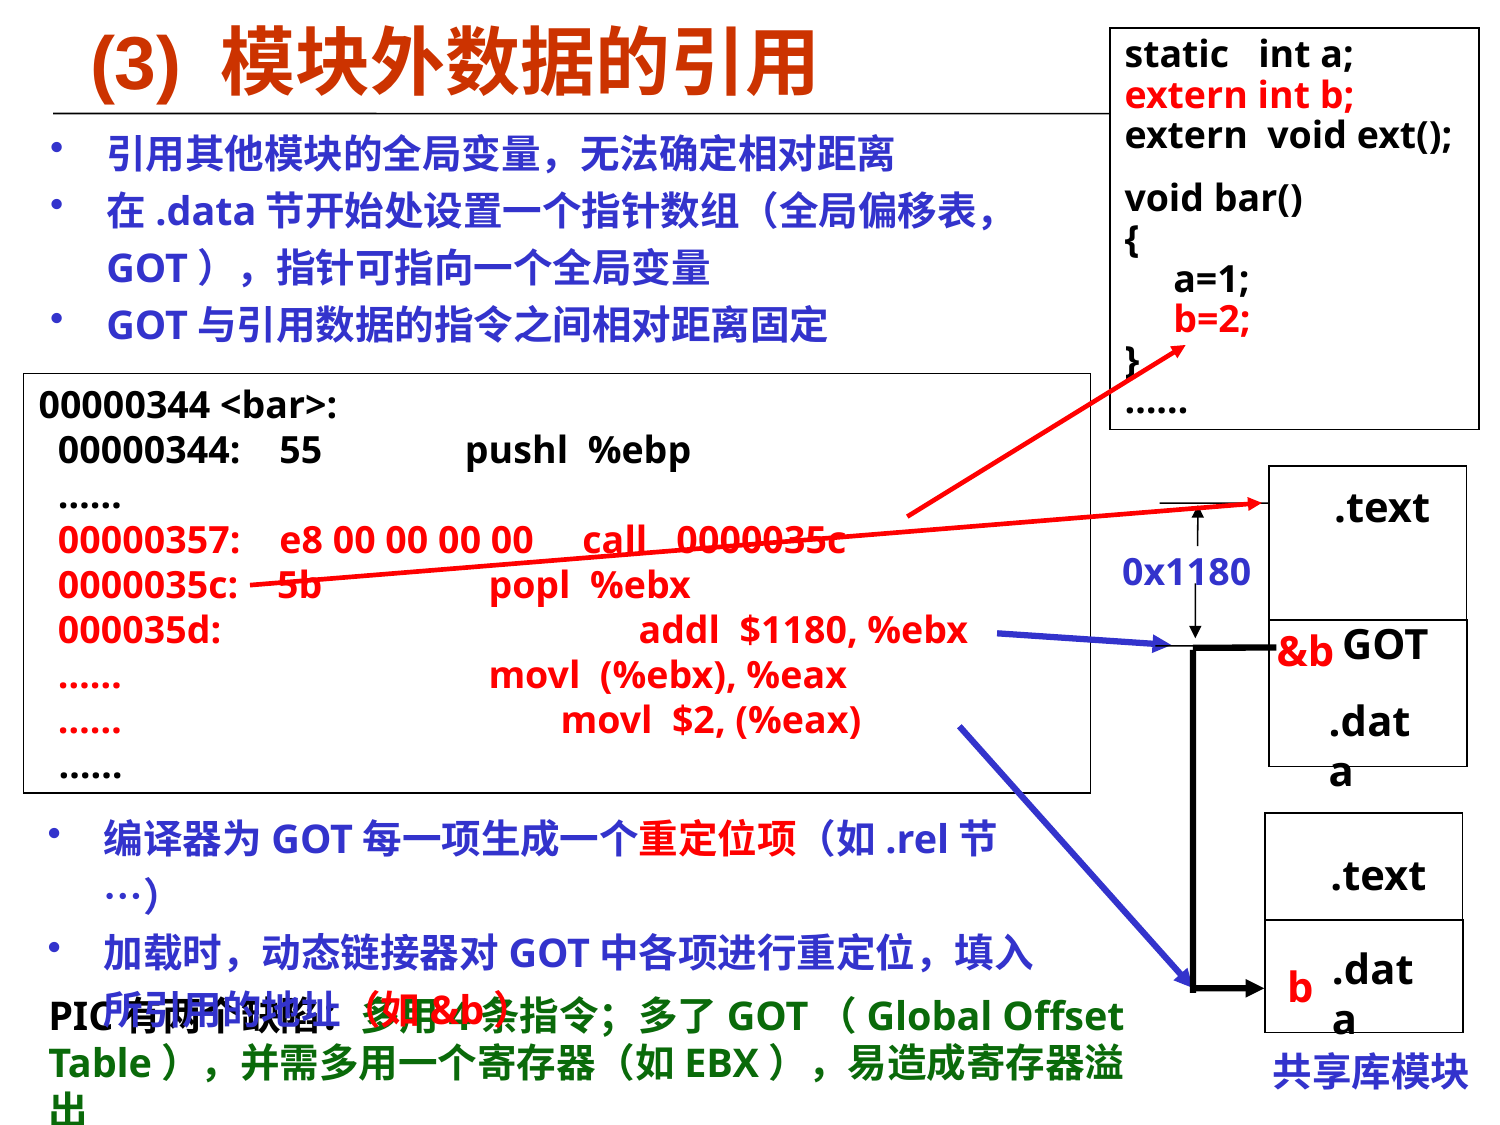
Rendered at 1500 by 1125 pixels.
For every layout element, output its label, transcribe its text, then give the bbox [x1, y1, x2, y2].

text_box 00000344 <bar>: 00000344: 55 pushl %ebp …… 00000357: e8 00 00 00 00 call 0000035c 0000035c: 5b popl %ebx 000035d: addl $1180, %ebx …… movl (%ebx), %eax …… movl $2, (%eax) …… [23, 373, 1091, 794]
text_box 引用其他模块的全局变量，无法确定相对距离 在.data节开始处设置一个指针数组（全局偏移表，GOT），指针可指向一个全局变量 GOT与引用数据的指令之间相对距离固定 [35, 111, 1068, 361]
text_box PIC有两个缺陷：多用4条指令；多了GOT（Global Offset Table），并需多用一个寄存器（如EBX），易造成寄存器溢出 [33, 983, 1163, 1125]
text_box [1106, 465, 1487, 1102]
title (3) 模块外数据的引用 [74, 13, 1426, 106]
text_box static int a; extern int b; extern void ext(); void bar() { a=1; b=2; } …… [1109, 28, 1479, 430]
text_box [907, 345, 1186, 517]
text_box 编译器为GOT每一项生成一个重定位项（如.rel节…） 加载时，动态链接器对GOT中各项进行重定位，填入所引用的地址（如&b） [33, 797, 1066, 994]
